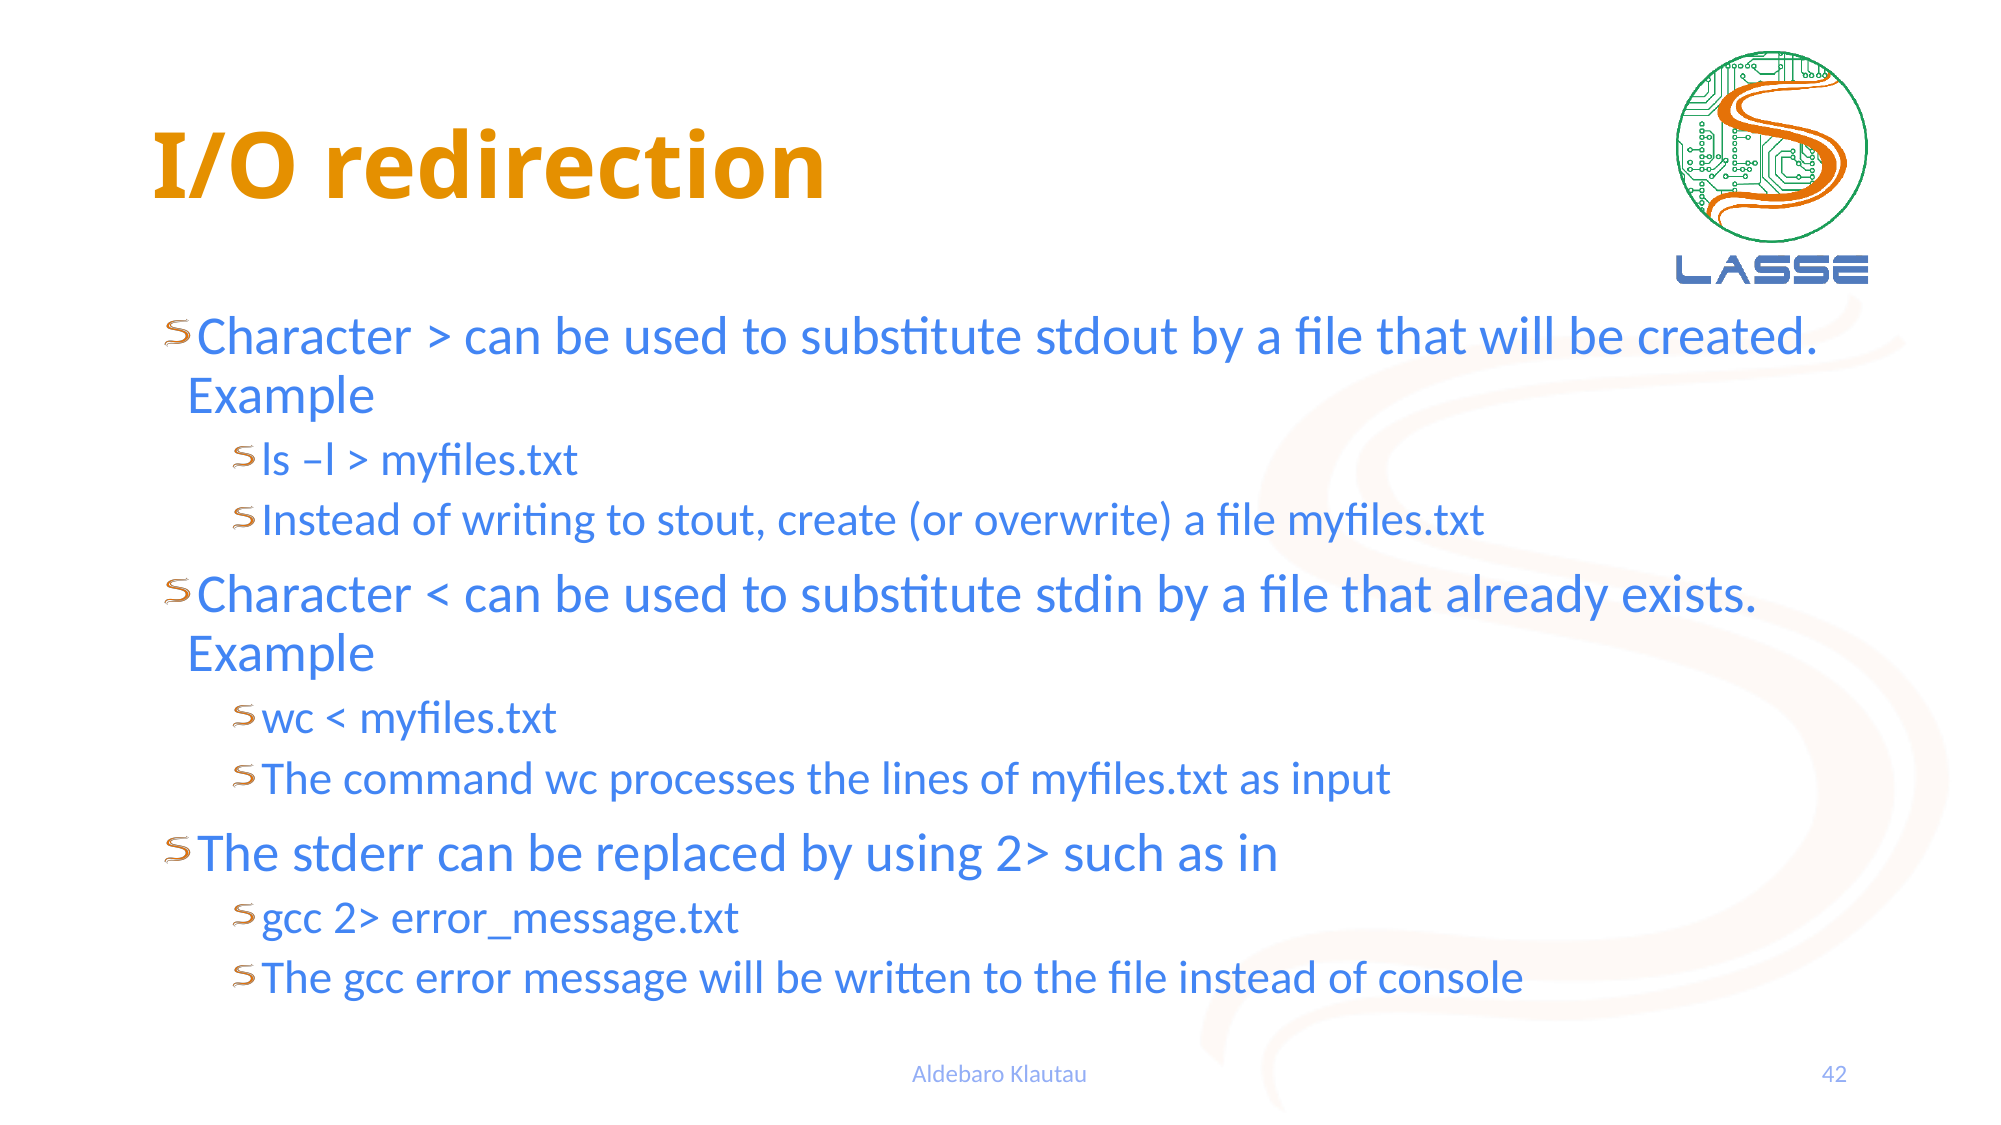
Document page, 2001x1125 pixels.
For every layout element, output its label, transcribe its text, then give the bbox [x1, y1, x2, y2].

picture [222, 500, 258, 536]
picture [222, 439, 258, 475]
title I/O redirection [137, 59, 1638, 278]
slide_number 42 [1412, 1042, 1863, 1103]
picture [1051, 15, 2001, 1125]
picture [152, 312, 194, 354]
list Character > can be used to substitute stdout by a file that will be created. Example ls –l > myfiles.txt Instead of writing to stout, create (or overwrite) a file myfiles.txt Character < can be used to substitute stdin by a file that already exists. Example wc < myfiles.txt The command wc processes the lines of myfiles.txt as input The stderr can be replaced by using 2> such as in gcc 2> error_message.txt The gcc error message will be written to the file instead of console [137, 299, 1863, 1014]
picture [222, 698, 258, 734]
picture [222, 897, 258, 933]
picture [152, 571, 194, 612]
picture [152, 829, 194, 871]
footer Aldebaro Klautau [662, 1042, 1338, 1103]
picture [222, 758, 258, 794]
picture [222, 958, 258, 994]
